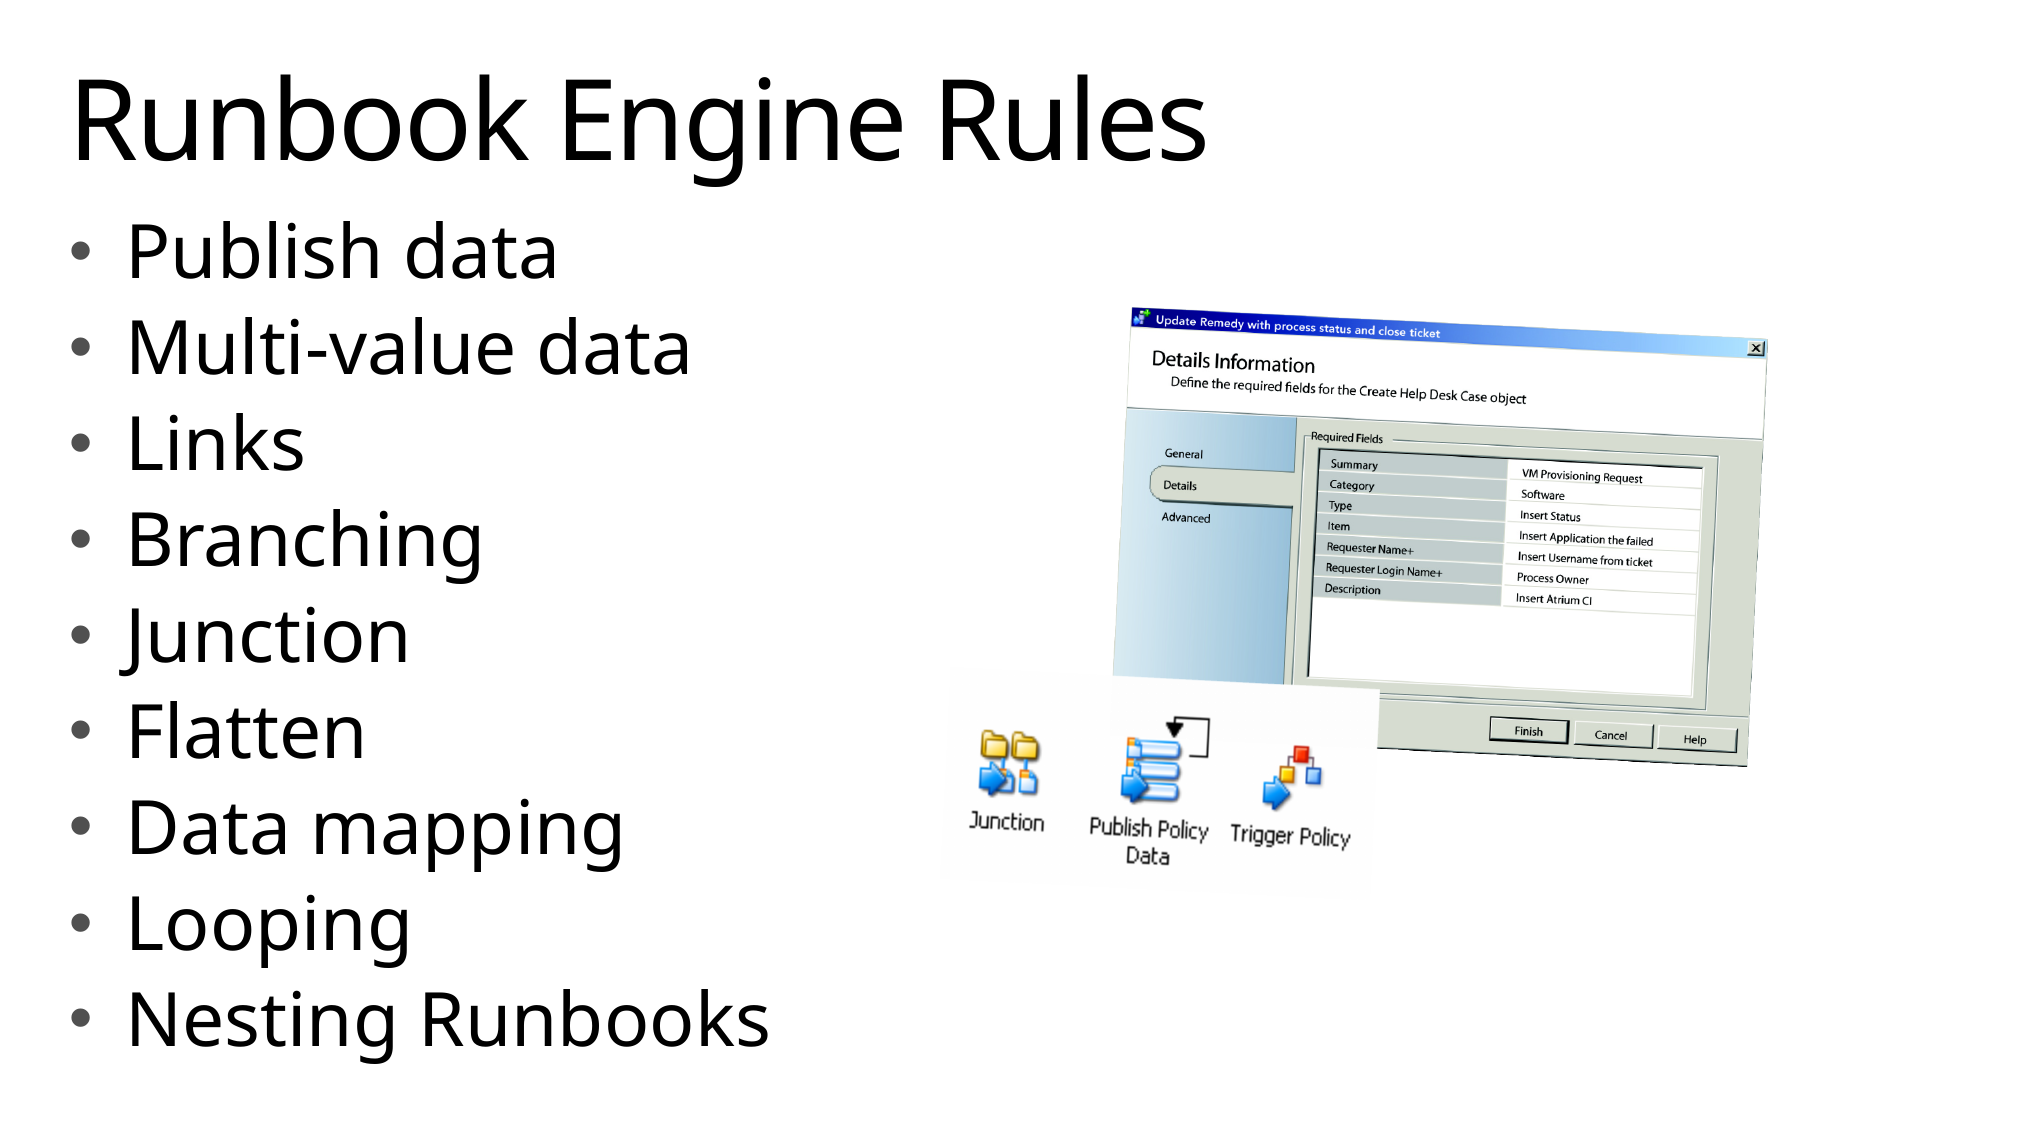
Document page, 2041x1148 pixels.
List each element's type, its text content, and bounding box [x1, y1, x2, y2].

list Publish data Multi-value data Links Branching Junction Flatten Data mapping Looping Nesting Runbooks [45, 199, 1996, 1122]
picture [941, 307, 1768, 899]
title Runbook Engine Rules [45, 48, 1996, 199]
